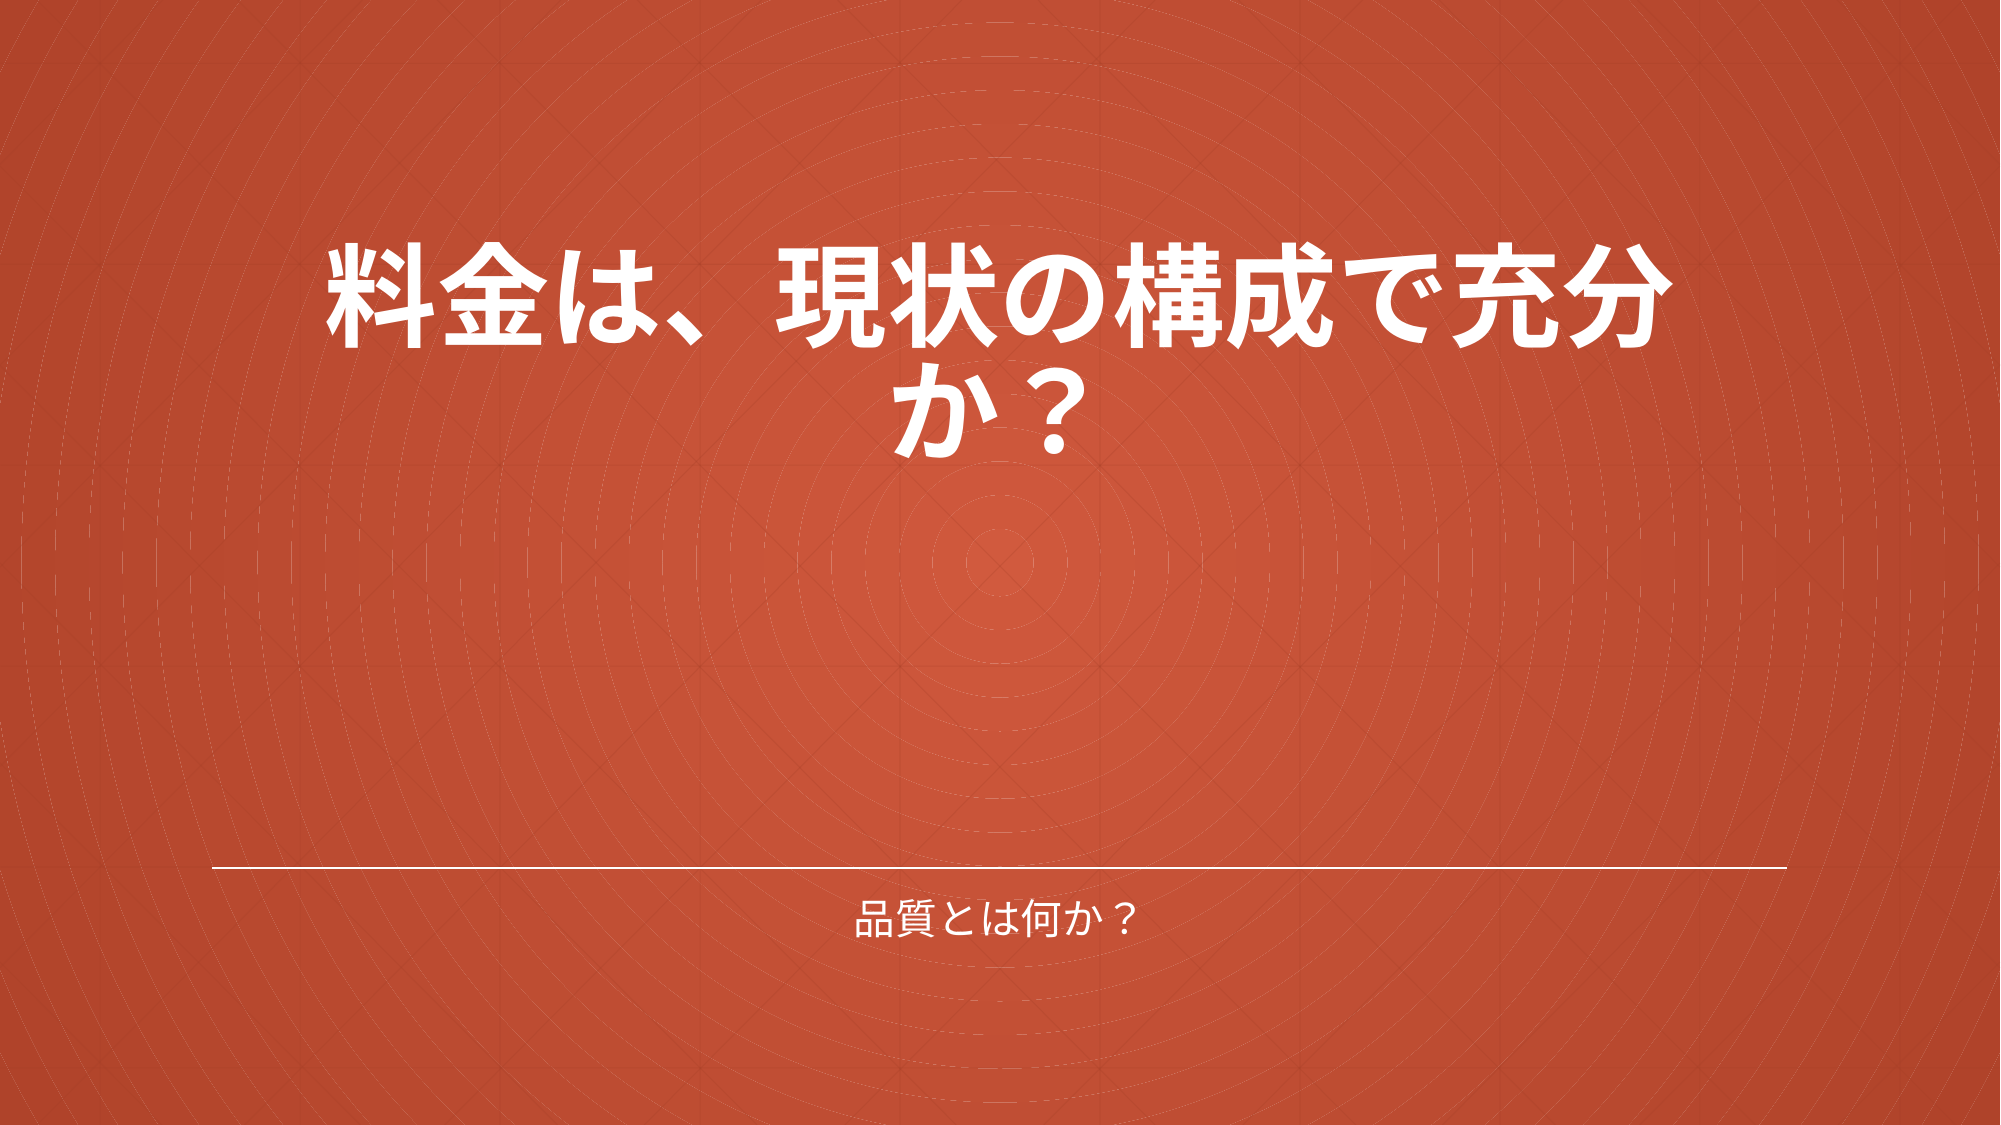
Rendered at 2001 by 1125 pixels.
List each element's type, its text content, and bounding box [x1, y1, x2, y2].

title 料金は、現状の構成で充分か？ [212, 169, 1788, 554]
list 品質とは何か？ [212, 891, 1788, 966]
